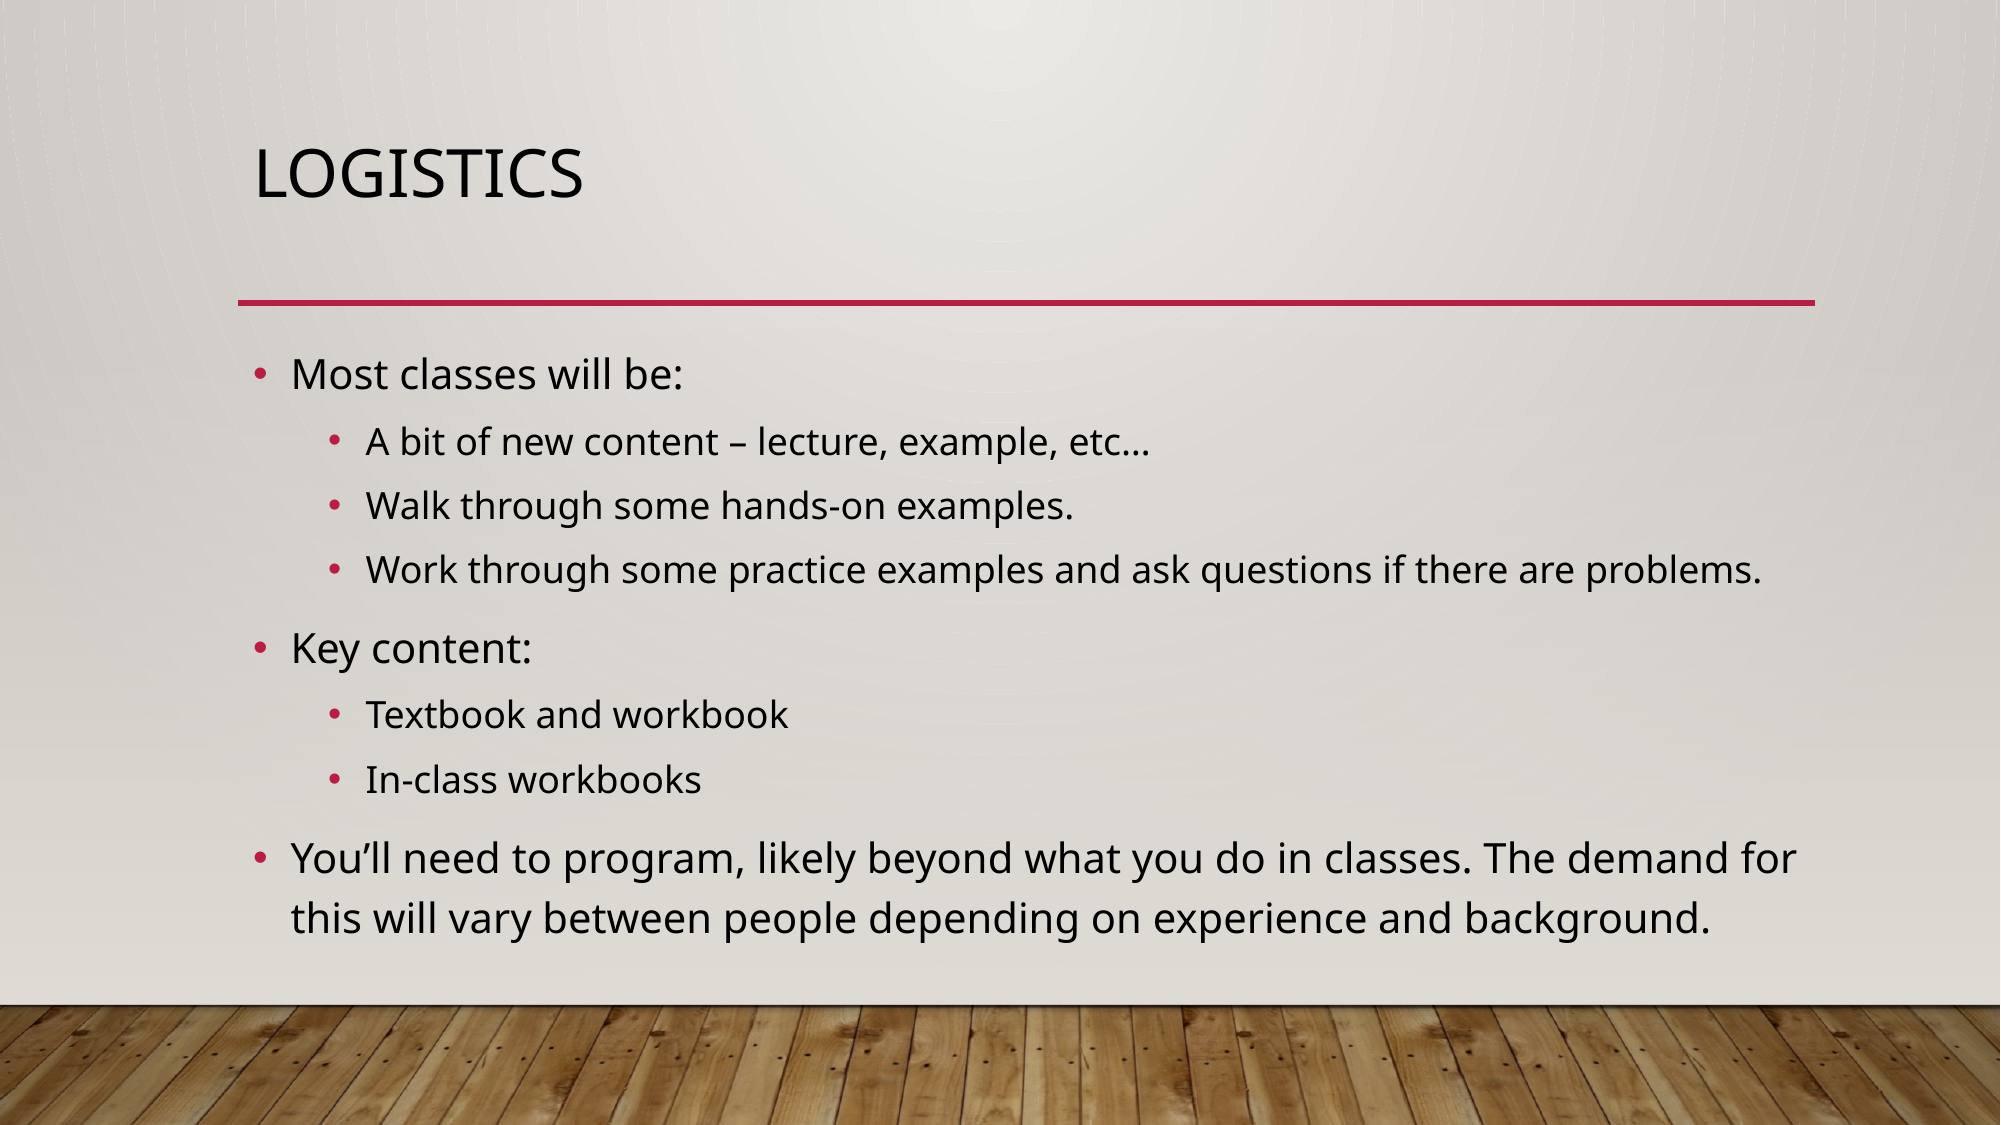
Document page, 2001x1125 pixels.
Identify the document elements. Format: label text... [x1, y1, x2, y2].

list Most classes will be: A bit of new content – lecture, example, etc… Walk through some hands-on examples. Work through some practice examples and ask questions if there are problems. Key content: Textbook and workbook In-class workbooks You’ll need to program, likely beyond what you do in classes. The demand for this will vary between people depending on experience and background. [238, 330, 1814, 1010]
title Logistics [238, 131, 1814, 305]
picture [0, 1005, 2000, 1125]
